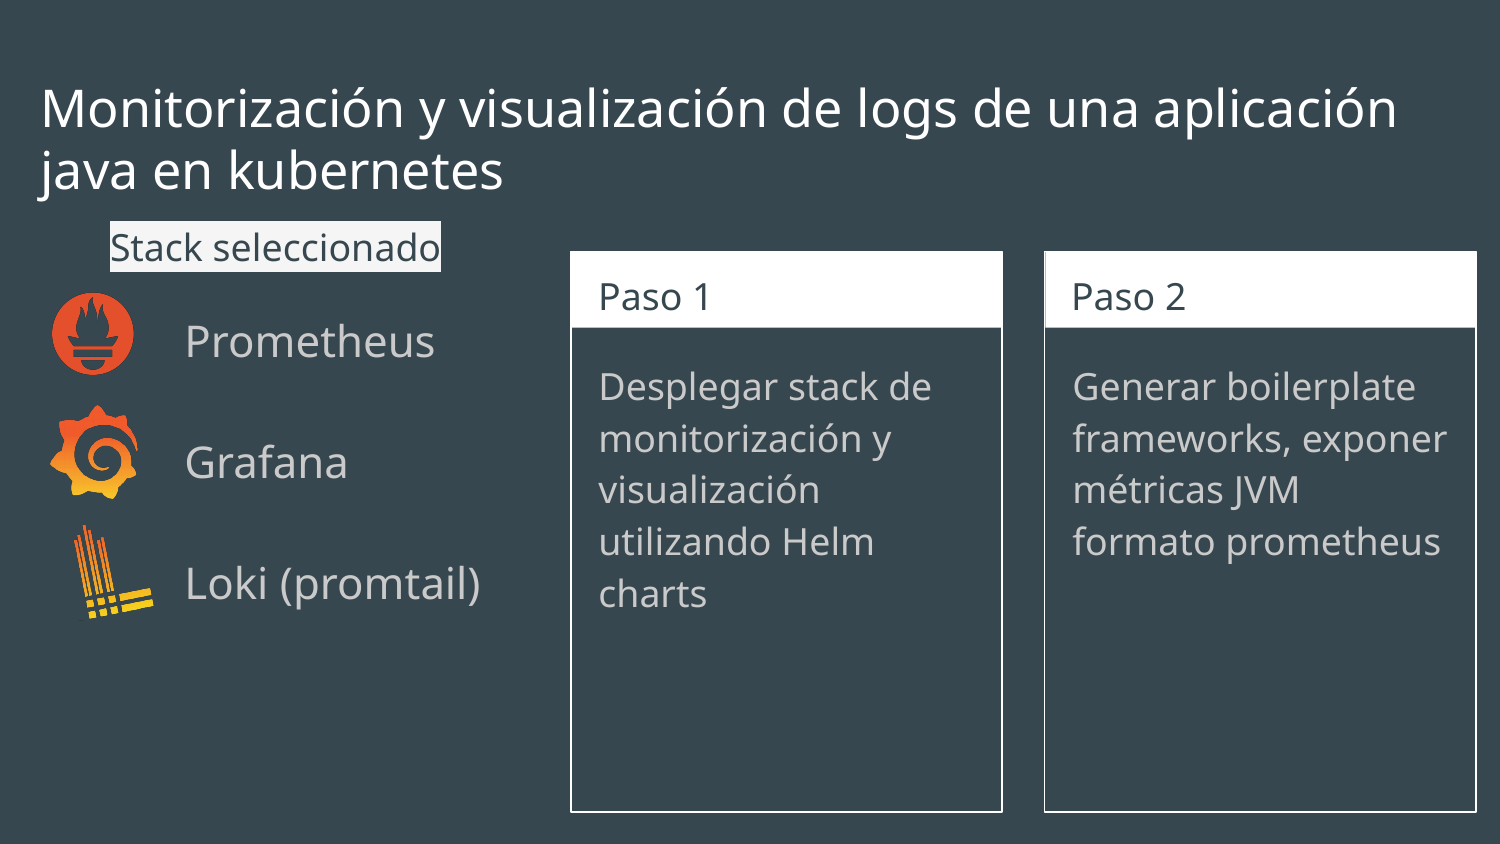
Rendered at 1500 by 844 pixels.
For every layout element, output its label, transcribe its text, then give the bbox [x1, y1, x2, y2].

picture [62, 522, 158, 621]
text_box Prometheus Grafana Loki (promtail) [169, 291, 565, 606]
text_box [1044, 251, 1477, 813]
text_box Stack seleccionado [95, 201, 613, 271]
picture [46, 404, 141, 500]
title Monitorización y visualización de logs de una aplicación java en kubernetes [25, 60, 1489, 155]
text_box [570, 251, 1003, 813]
picture [51, 292, 135, 375]
